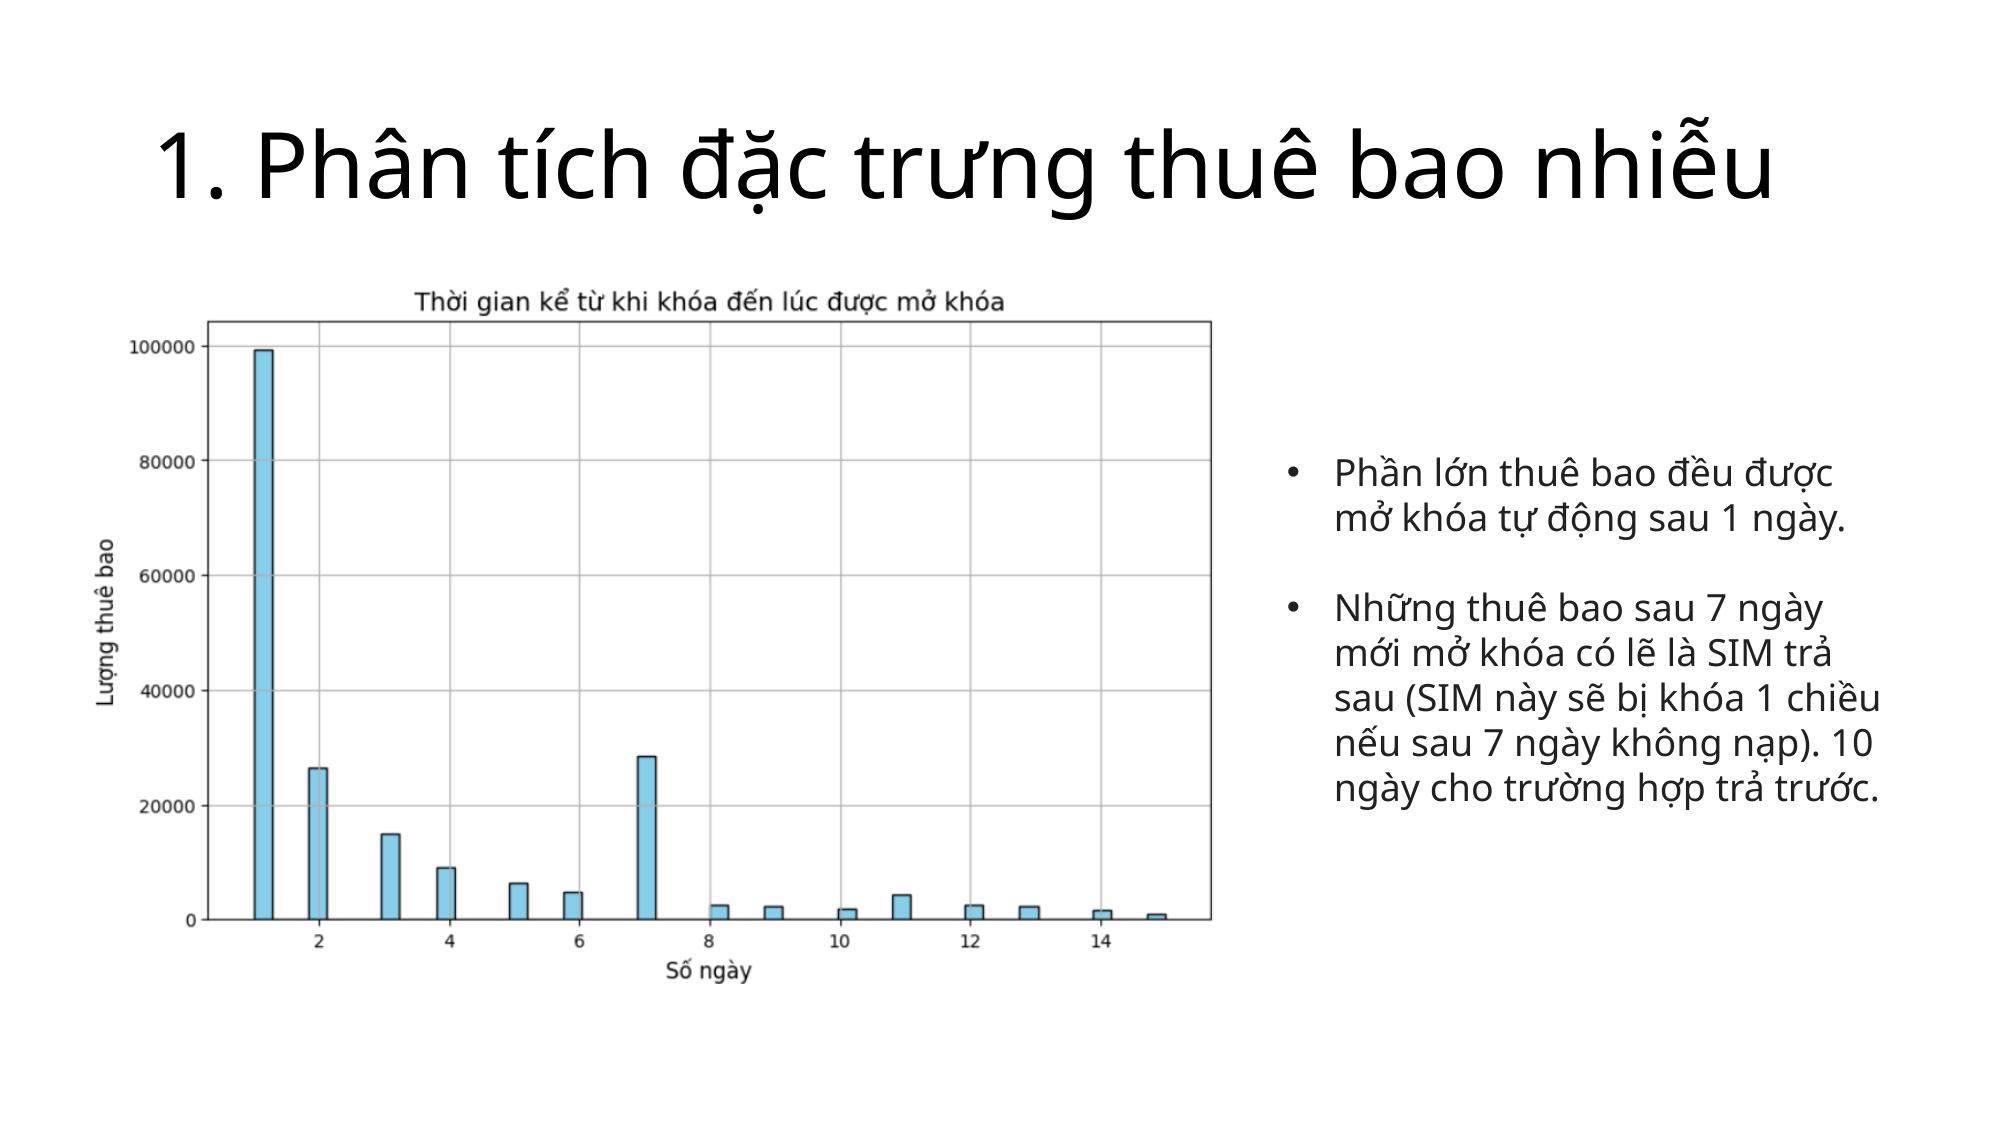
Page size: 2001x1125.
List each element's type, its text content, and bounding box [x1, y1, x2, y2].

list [89, 276, 1228, 992]
title 1. Phân tích đặc trưng thuê bao nhiễu [137, 59, 1863, 278]
text_box Phần lớn thuê bao đều được mở khóa tự động sau 1 ngày. Những thuê bao sau 7 ngày mới mở khóa có lẽ là SIM trả sau (SIM này sẽ bị khóa 1 chiều nếu sau 7 ngày không nạp). 10 ngày cho trường hợp trả trước. [1272, 441, 1911, 816]
